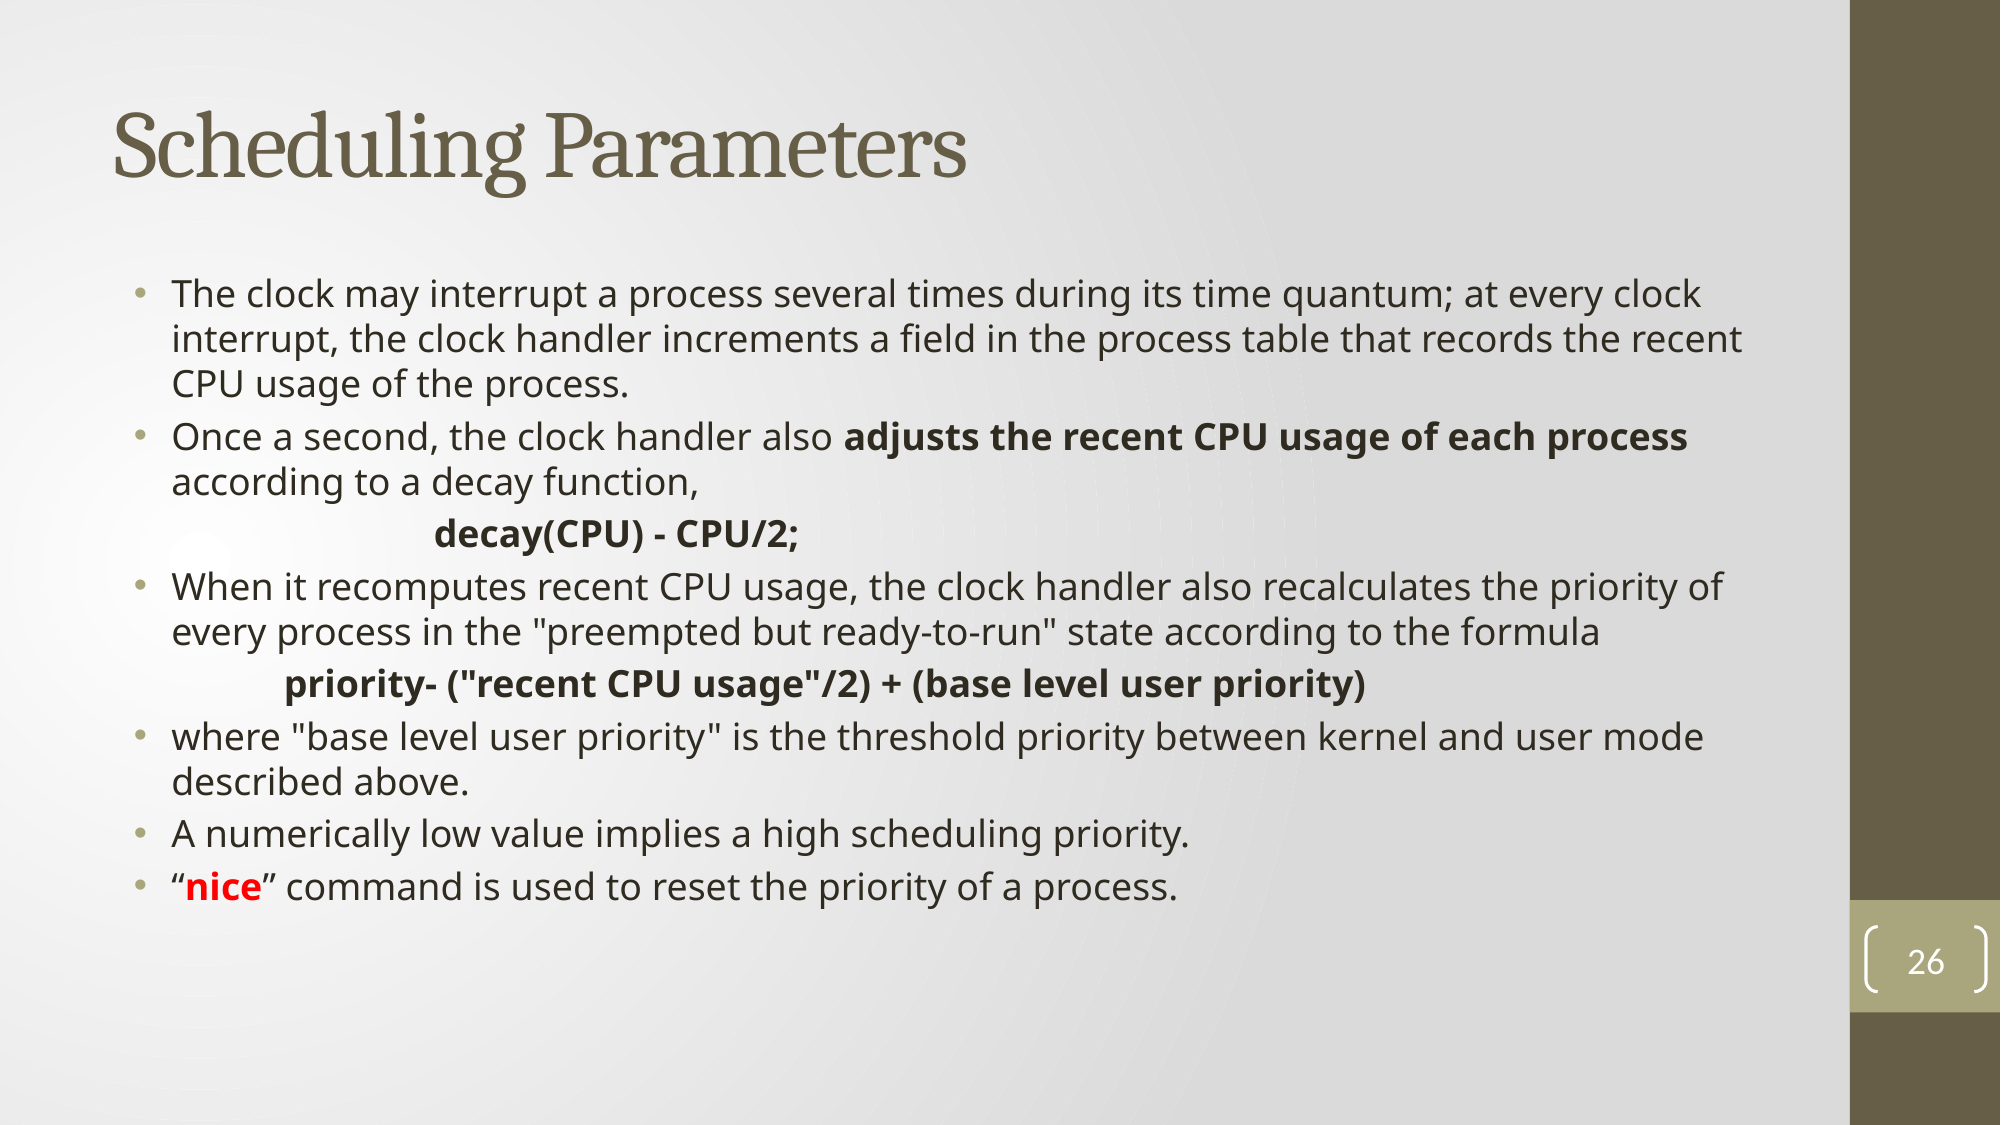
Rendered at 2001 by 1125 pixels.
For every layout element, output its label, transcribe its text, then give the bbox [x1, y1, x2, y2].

title Scheduling Parameters [99, 45, 1767, 233]
slide_number 26 [1864, 925, 1988, 994]
list The clock may interrupt a process several times during its time quantum; at every clock interrupt, the clock handler increments a field in the process table that records the recent CPU usage of the process. Once a second, the clock handler also adjusts the recent CPU usage of each process according to a decay function, decay(CPU) - CPU/2; When it recomputes recent CPU usage, the clock handler also recalculates the priority of every process in the "preempted but ready-to-run" state according to the formula priority- ("recent CPU usage"/2) + (base level user priority) where "base level user priority" is the threshold priority between kernel and user mode described above. A numerically low value implies a high scheduling priority. “nice” command is used to reset the priority of a process. [99, 262, 1767, 1050]
